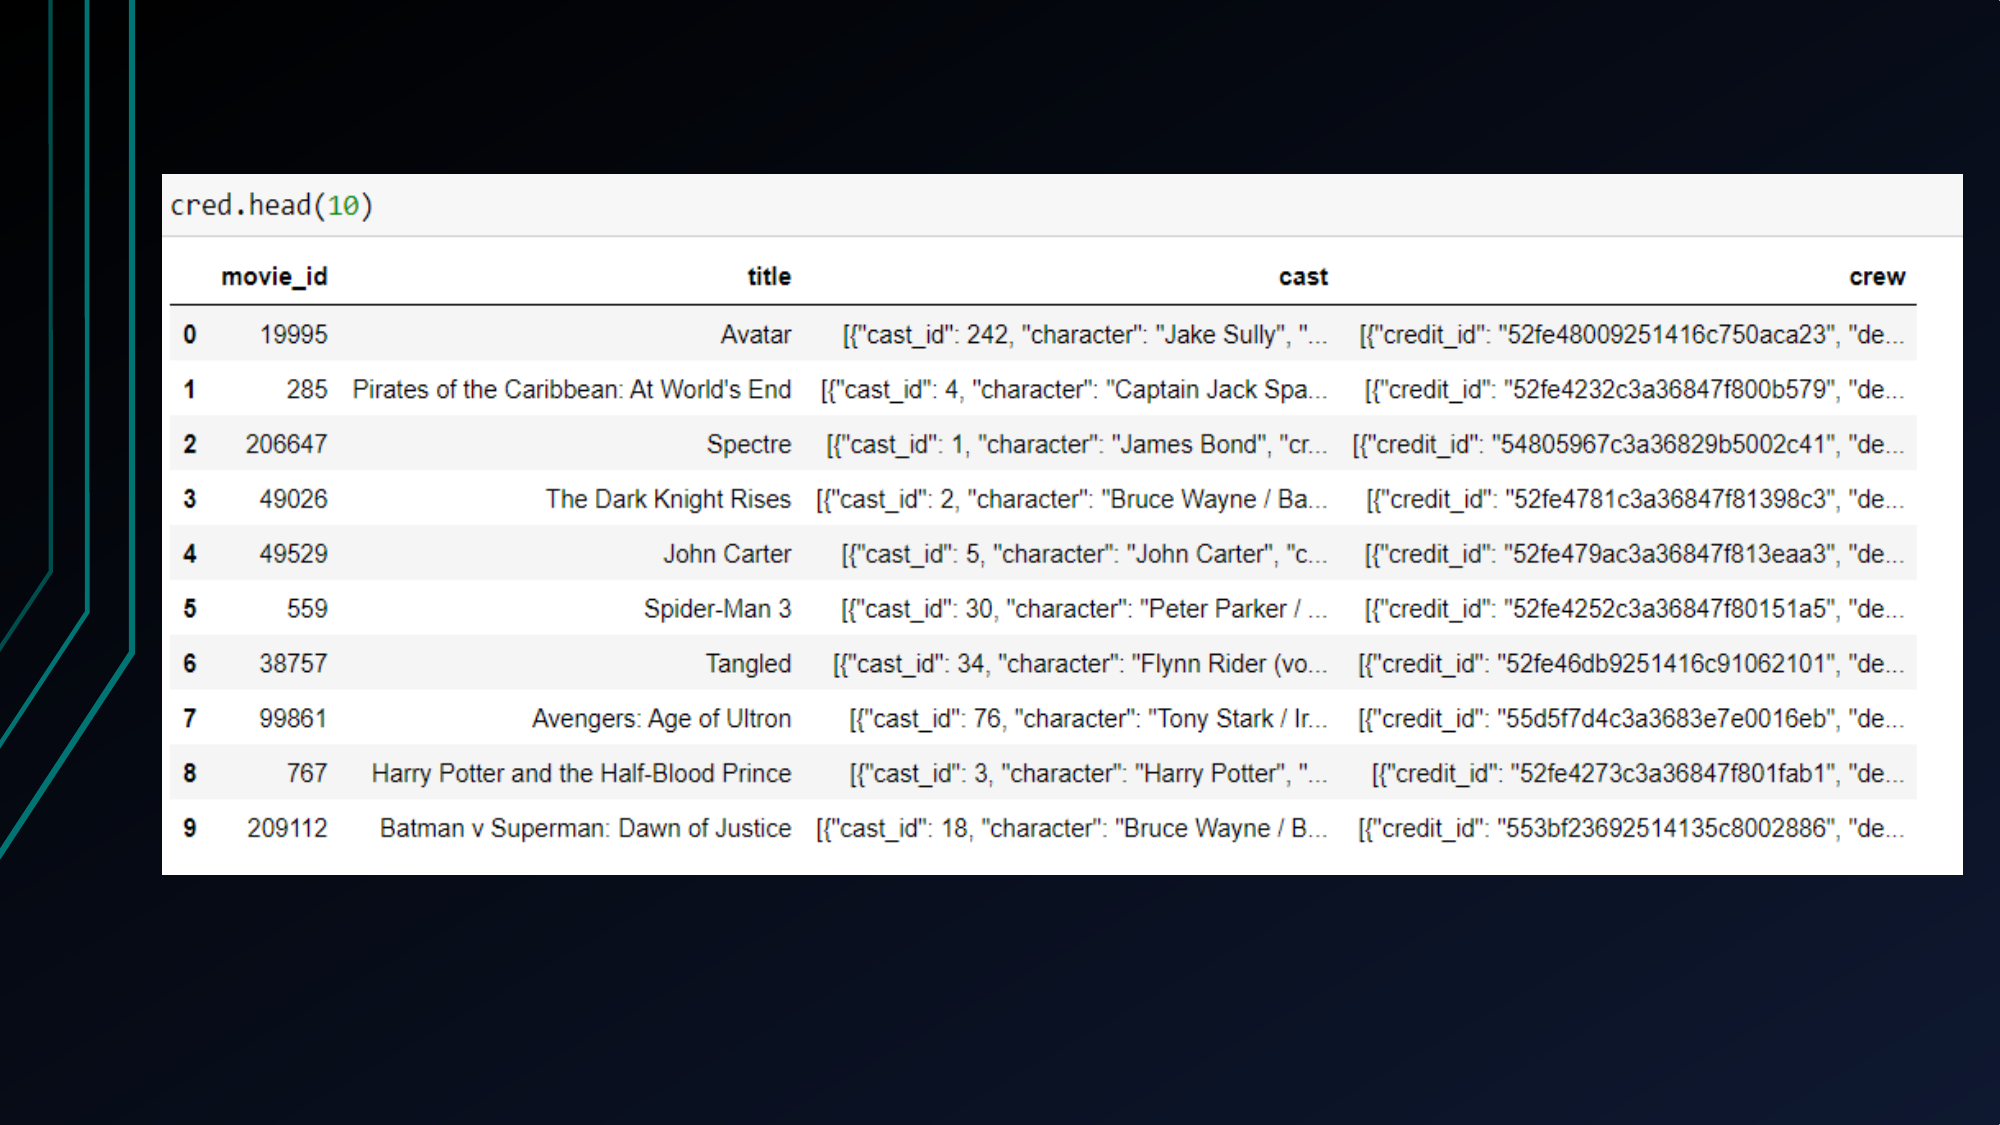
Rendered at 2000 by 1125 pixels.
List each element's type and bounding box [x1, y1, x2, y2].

picture [162, 174, 1963, 875]
